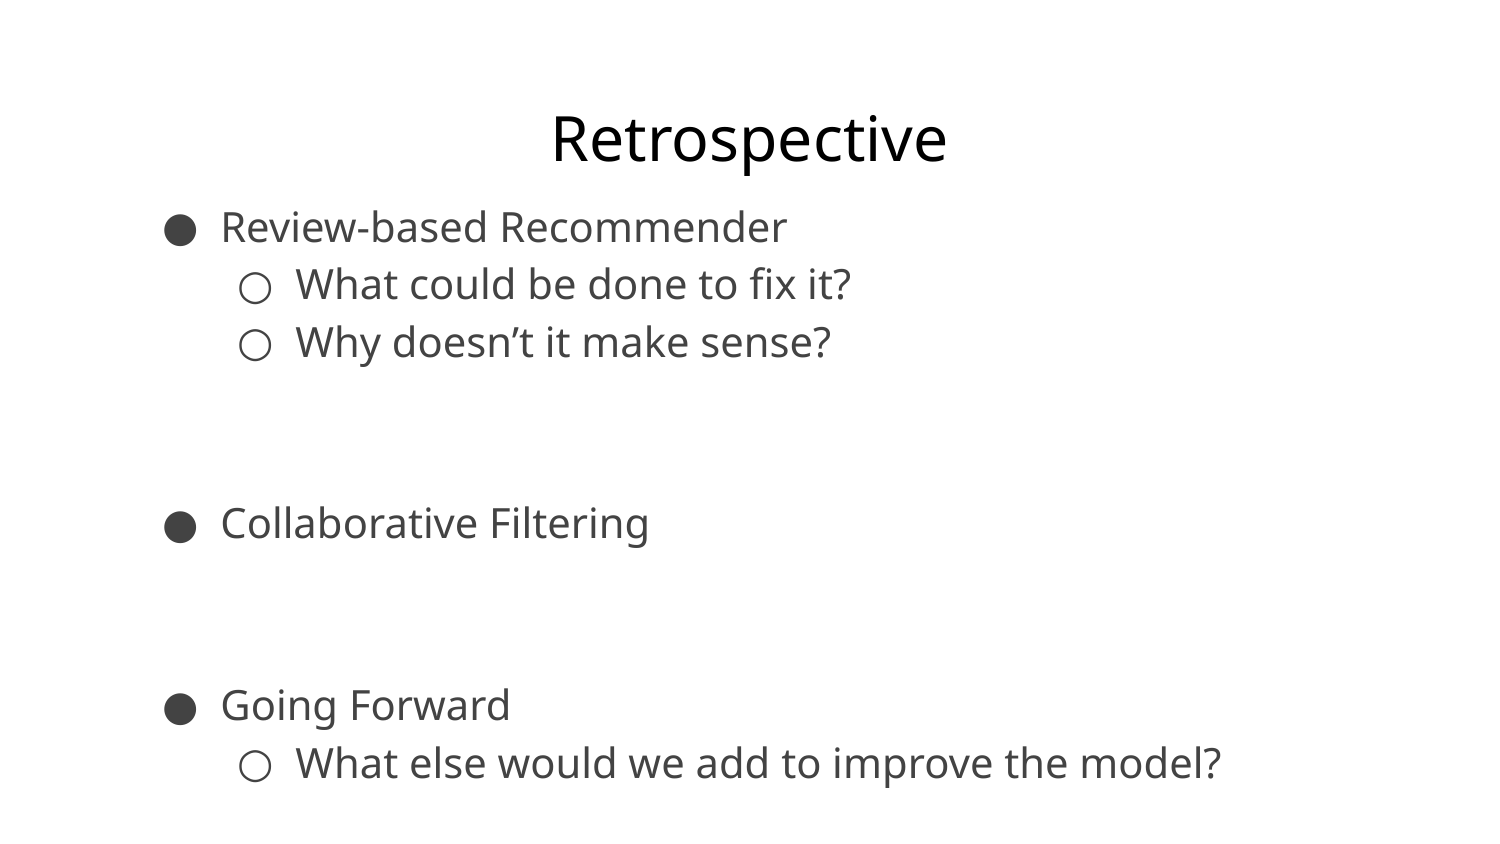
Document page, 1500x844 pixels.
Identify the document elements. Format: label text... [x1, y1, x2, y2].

title Retrospective [51, 72, 1449, 167]
list Review-based Recommender What could be done to fix it? Why doesn’t it make sense? Collaborative Filtering Going Forward What else would we add to improve the model? [130, 178, 1434, 789]
